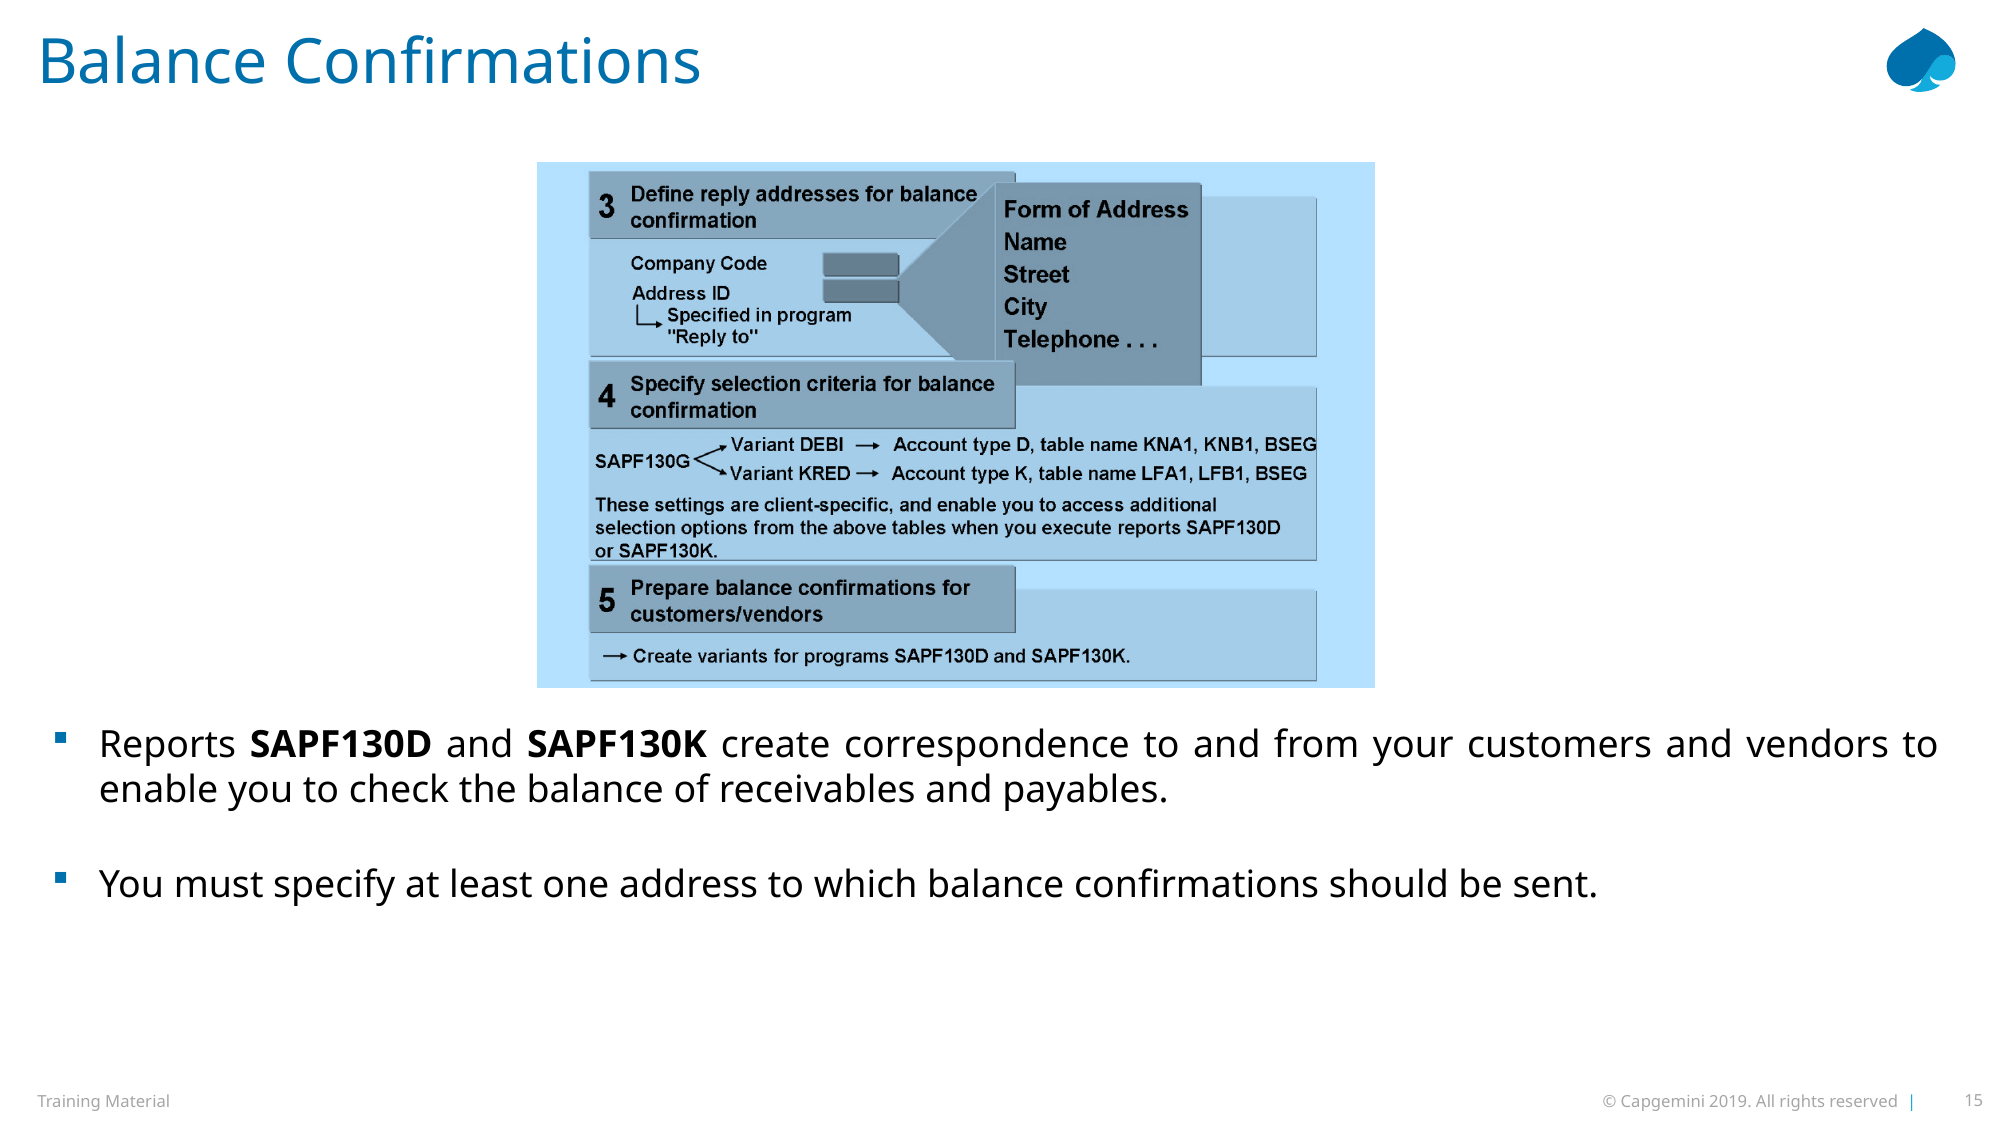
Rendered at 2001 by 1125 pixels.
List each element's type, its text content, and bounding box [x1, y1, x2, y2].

list Reports SAPF130D and SAPF130K create correspondence to and from your customers and vendors to enable you to check the balance of receivables and payables. You must specify at least one address to which balance confirmations should be sent. [37, 712, 1955, 938]
picture [537, 162, 1375, 688]
title Balance Confirmations [37, 0, 1863, 119]
